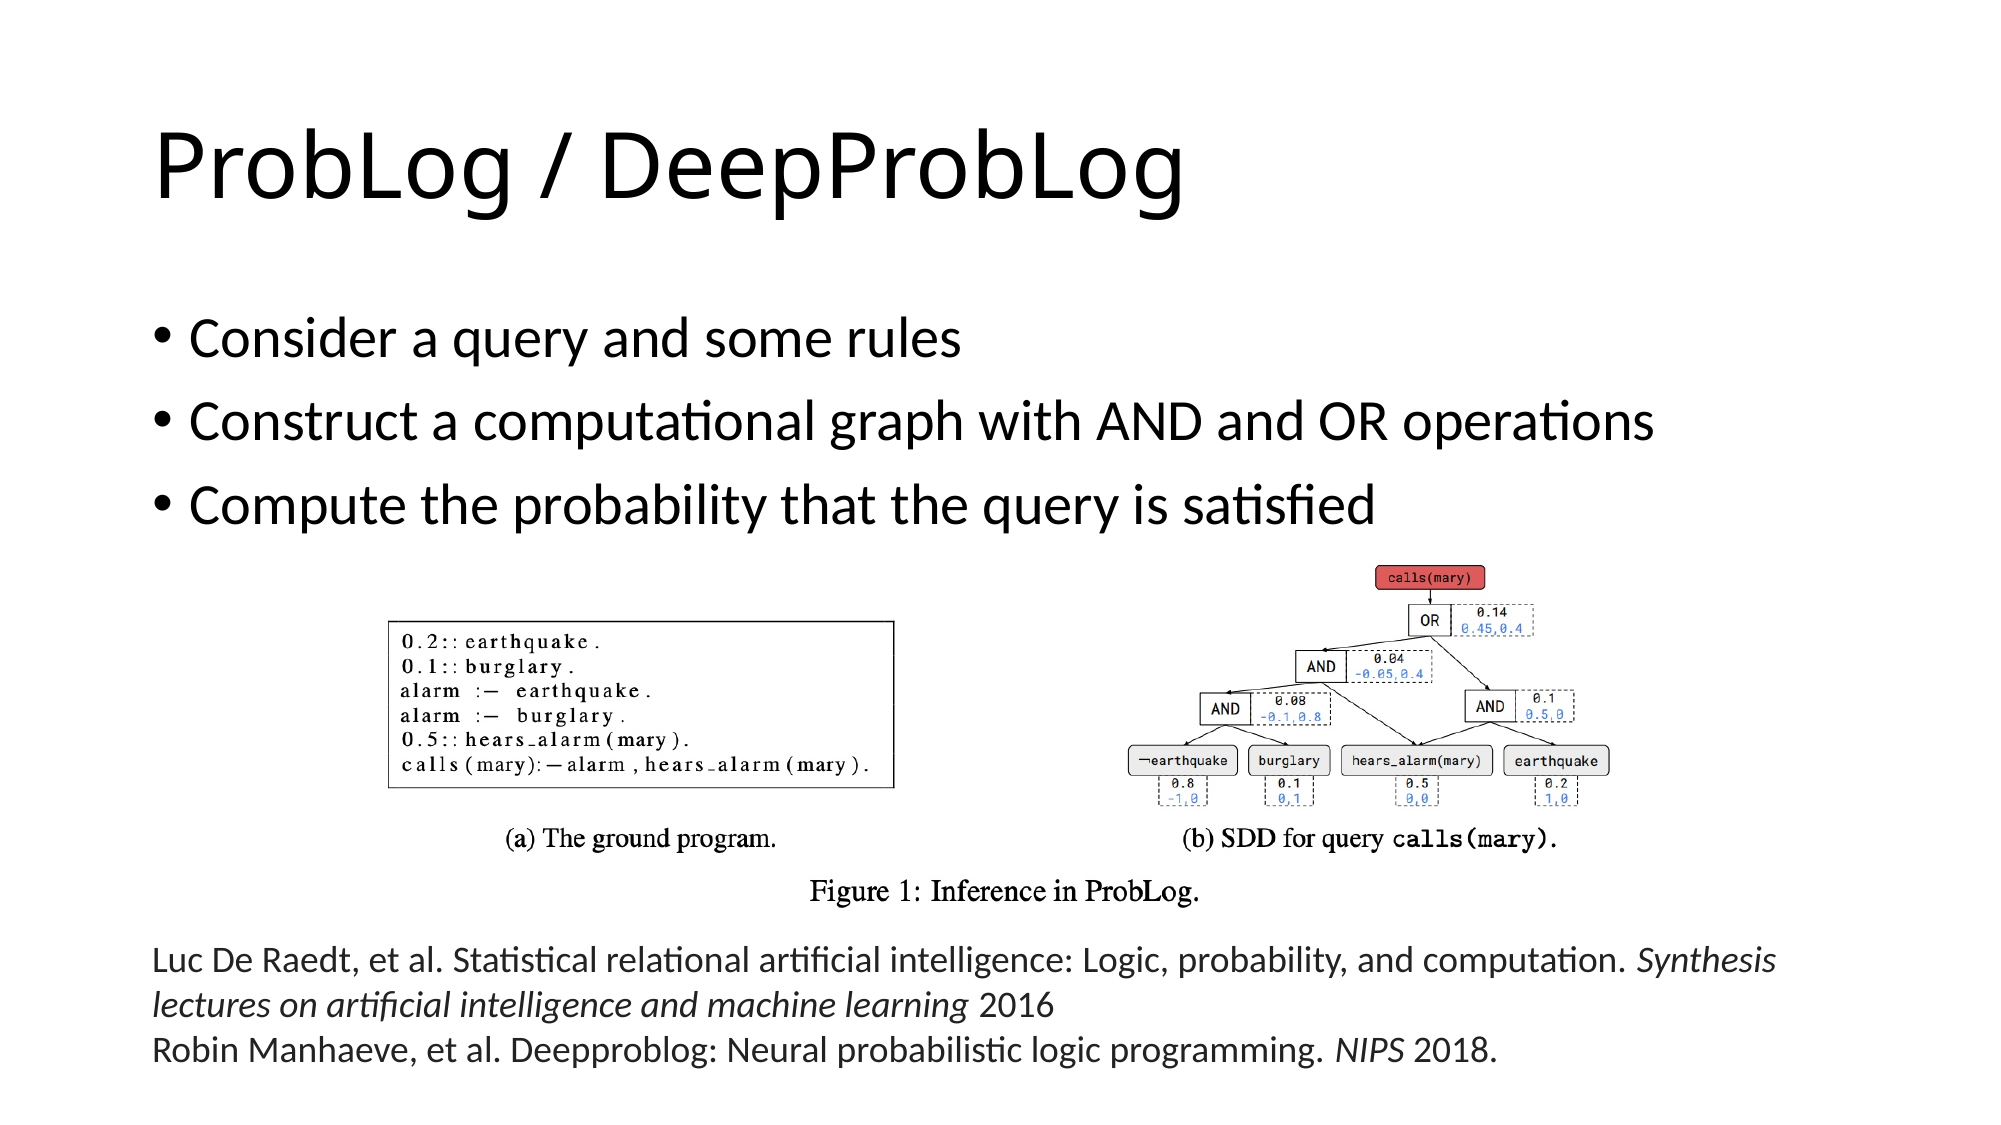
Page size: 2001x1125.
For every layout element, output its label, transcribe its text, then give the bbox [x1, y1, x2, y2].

text_box Luc De Raedt, et al. Statistical relational artificial intelligence: Logic, probability, and computation. Synthesis lectures on artificial intelligence and machine learning 2016 Robin Manhaeve, et al. Deepproblog: Neural probabilistic logic programming. NIPS 2018. [137, 927, 1863, 1078]
title ProbLog / DeepProbLog [137, 59, 1863, 278]
picture [377, 544, 1623, 915]
list Consider a query and some rules Construct a computational graph with AND and OR operations Compute the probability that the query is satisfied [137, 299, 1863, 927]
